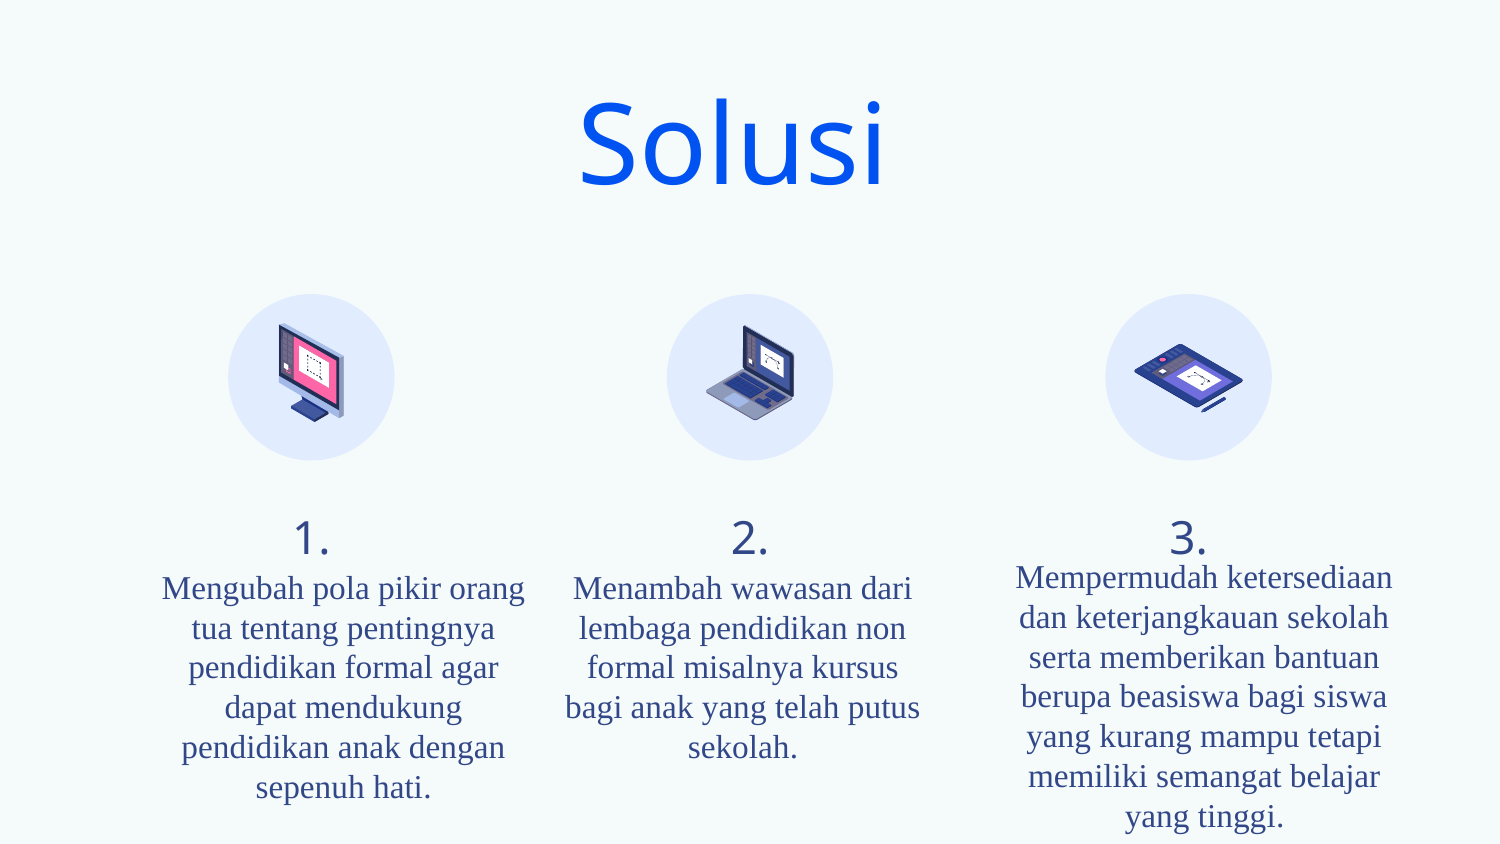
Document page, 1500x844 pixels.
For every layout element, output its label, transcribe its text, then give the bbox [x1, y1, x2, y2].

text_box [278, 323, 344, 423]
title Solusi [537, 57, 930, 175]
text_box [666, 294, 834, 461]
subtitle Mempermudah ketersediaan dan keterjangkauan sekolah serta memberikan bantuan berupa beasiswa bagi siswa yang kurang mampu tetapi memiliki semangat belajar yang tinggi. [985, 539, 1424, 791]
title 1. [183, 483, 440, 550]
subtitle Menambah wawasan dari lembaga pendidikan non formal misalnya kursus bagi anak yang telah putus sekolah. [550, 550, 936, 786]
title 2. [622, 483, 878, 550]
text_box [1105, 294, 1272, 461]
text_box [1134, 343, 1243, 413]
title 3. [1060, 483, 1317, 539]
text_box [705, 325, 795, 421]
text_box [228, 294, 395, 461]
subtitle Mengubah pola pikir orang tua tentang pentingnya pendidikan formal agar dapat mendukung pendidikan anak dengan sepenuh hati. [143, 550, 544, 839]
